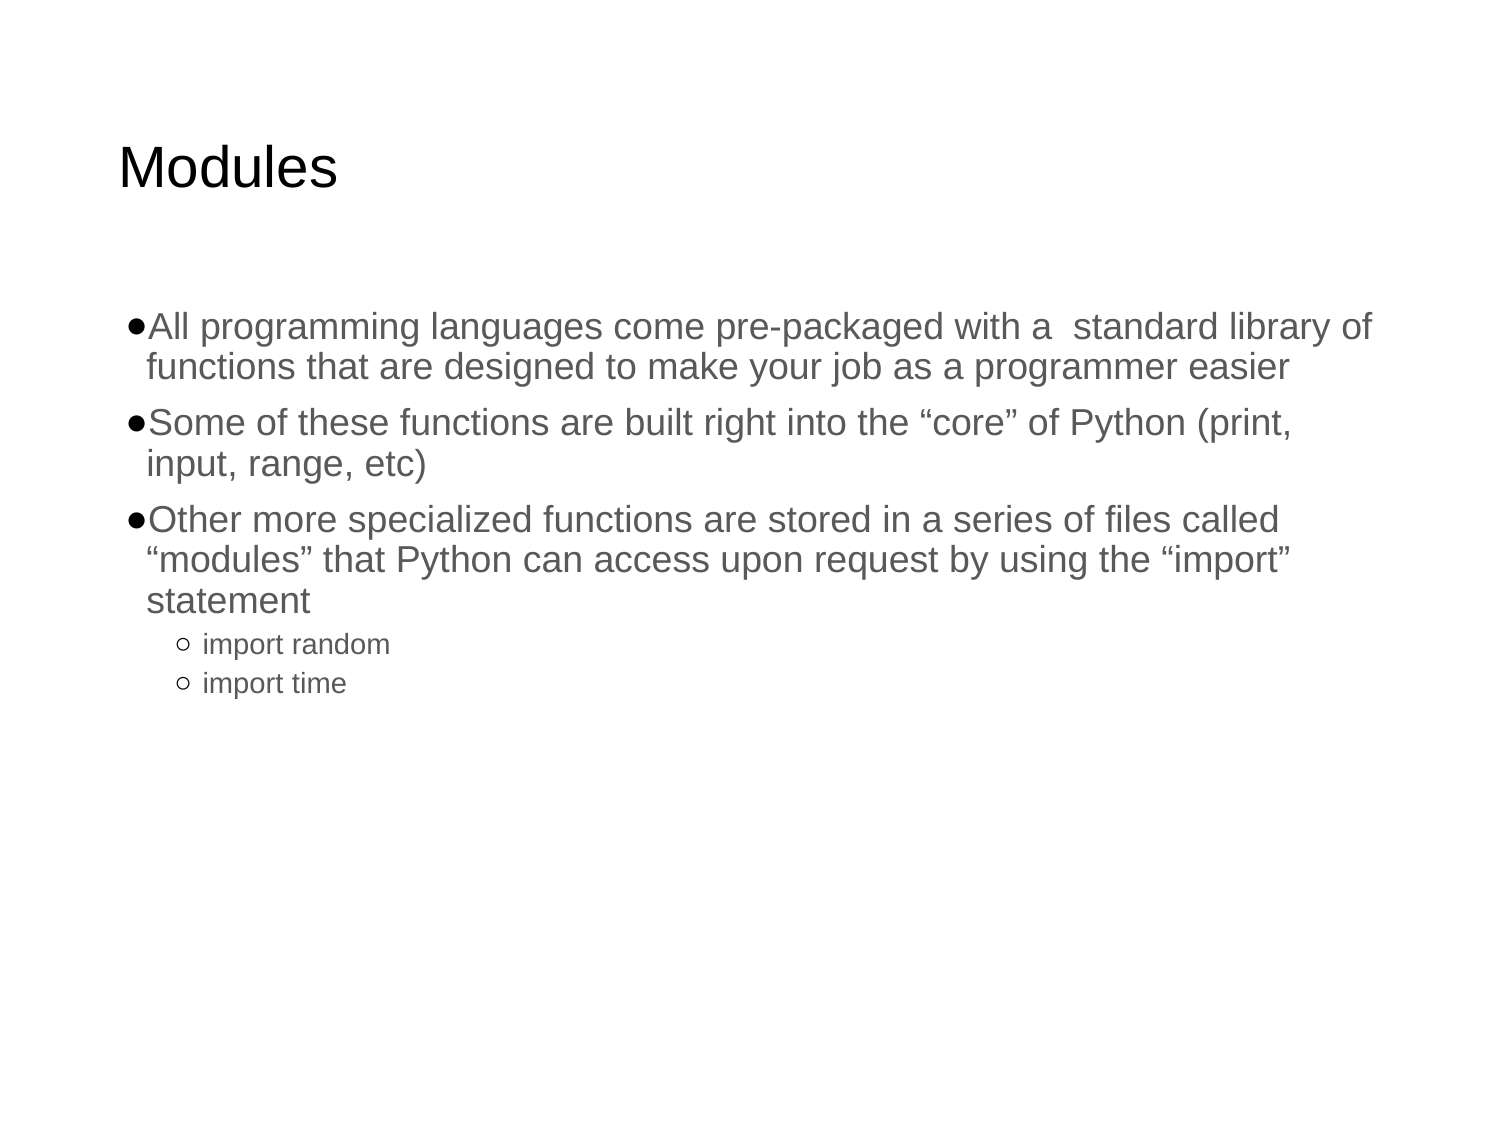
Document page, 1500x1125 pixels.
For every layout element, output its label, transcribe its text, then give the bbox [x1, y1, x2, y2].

title Modules [103, 59, 1397, 278]
list All programming languages come pre-packaged with a standard library of functions that are designed to make your job as a programmer easier Some of these functions are built right into the “core” of Python (print, input, range, etc) Other more specialized functions are stored in a series of files called “modules” that Python can access upon request by using the “import” statement import random import time [103, 299, 1397, 890]
